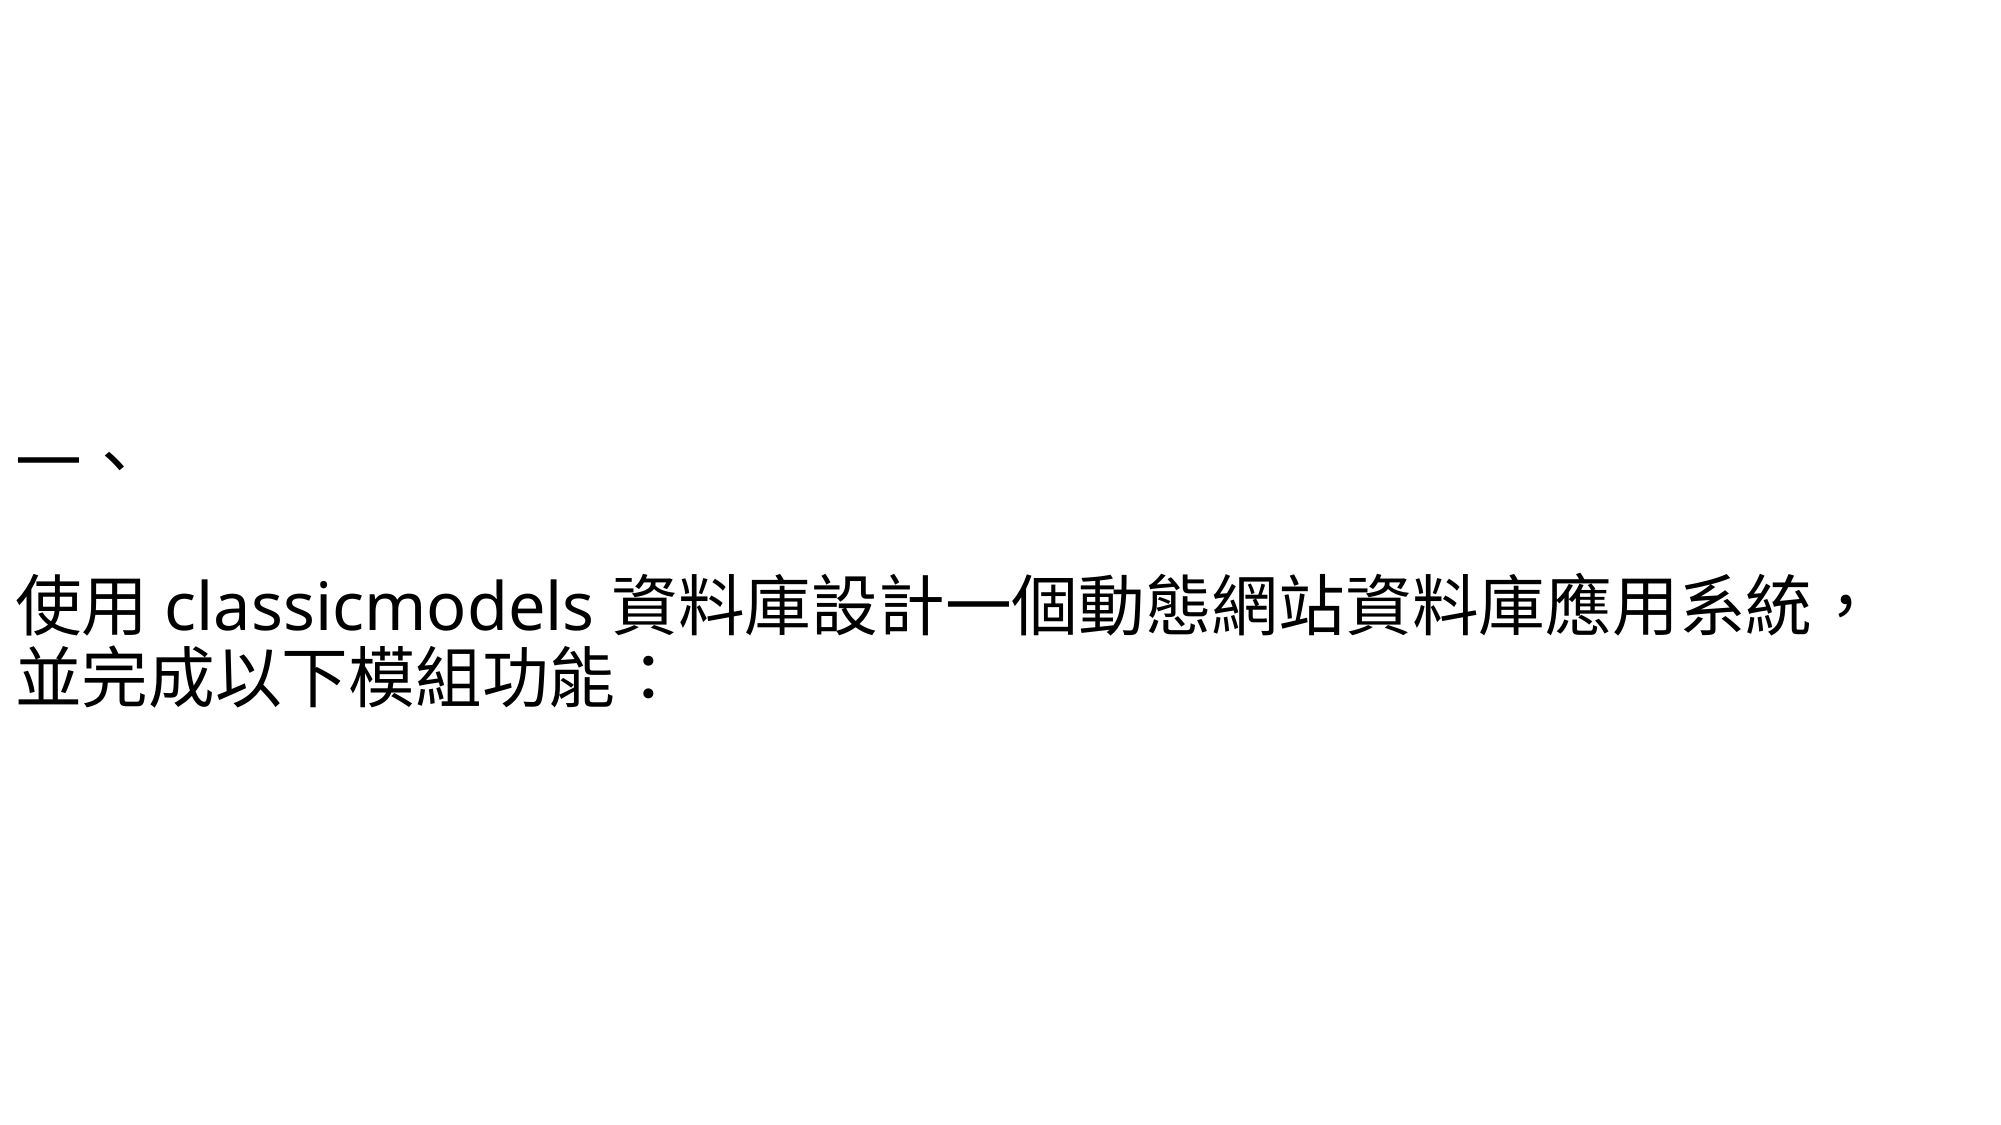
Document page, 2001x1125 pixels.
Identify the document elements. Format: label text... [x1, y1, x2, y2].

title 一、 使用classicmodels資料庫設計一個動態網站資料庫應用系統， 並完成以下模組功能： [0, 400, 2000, 725]
